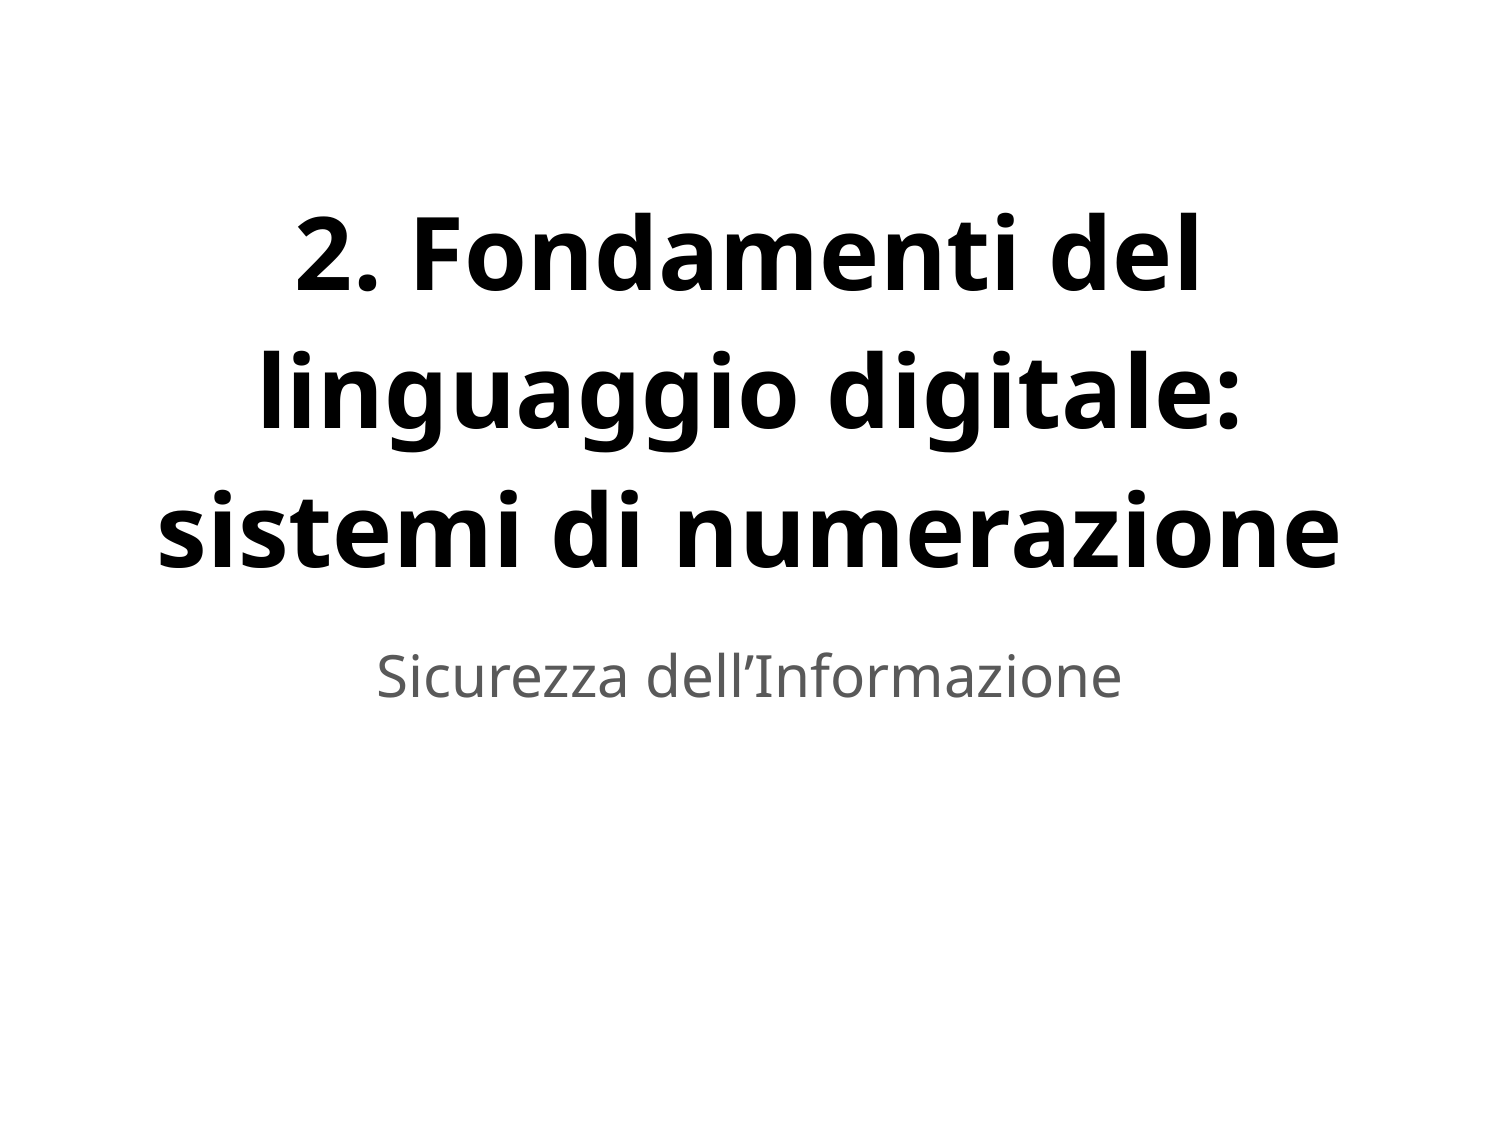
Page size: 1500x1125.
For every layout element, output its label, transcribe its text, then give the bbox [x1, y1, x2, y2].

title 2. Fondamenti del linguaggio digitale: sistemi di numerazione [51, 162, 1449, 612]
subtitle Sicurezza dell’Informazione [51, 619, 1449, 794]
